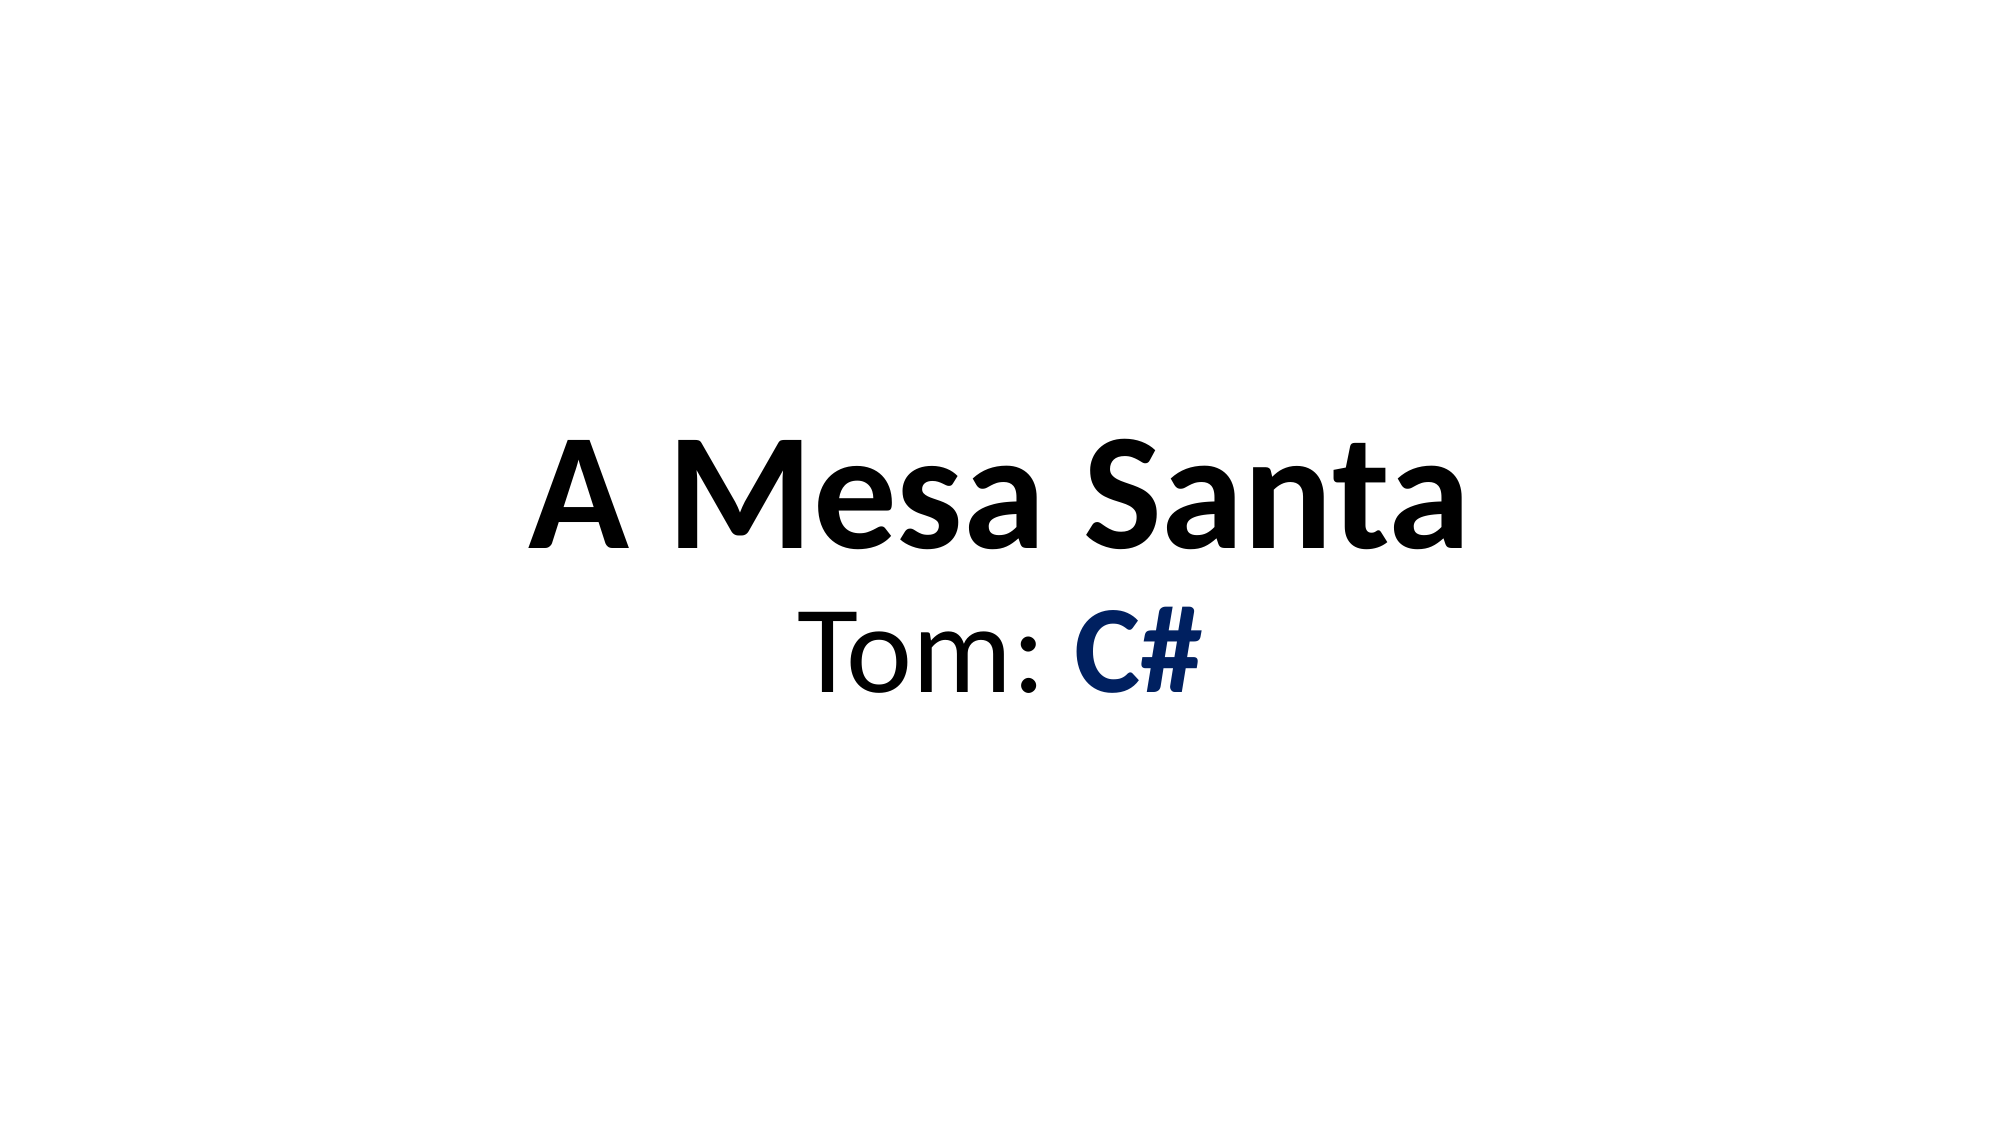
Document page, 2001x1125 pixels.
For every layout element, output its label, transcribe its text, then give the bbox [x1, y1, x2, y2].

title A Mesa Santa Tom: C# [0, 0, 2000, 1125]
